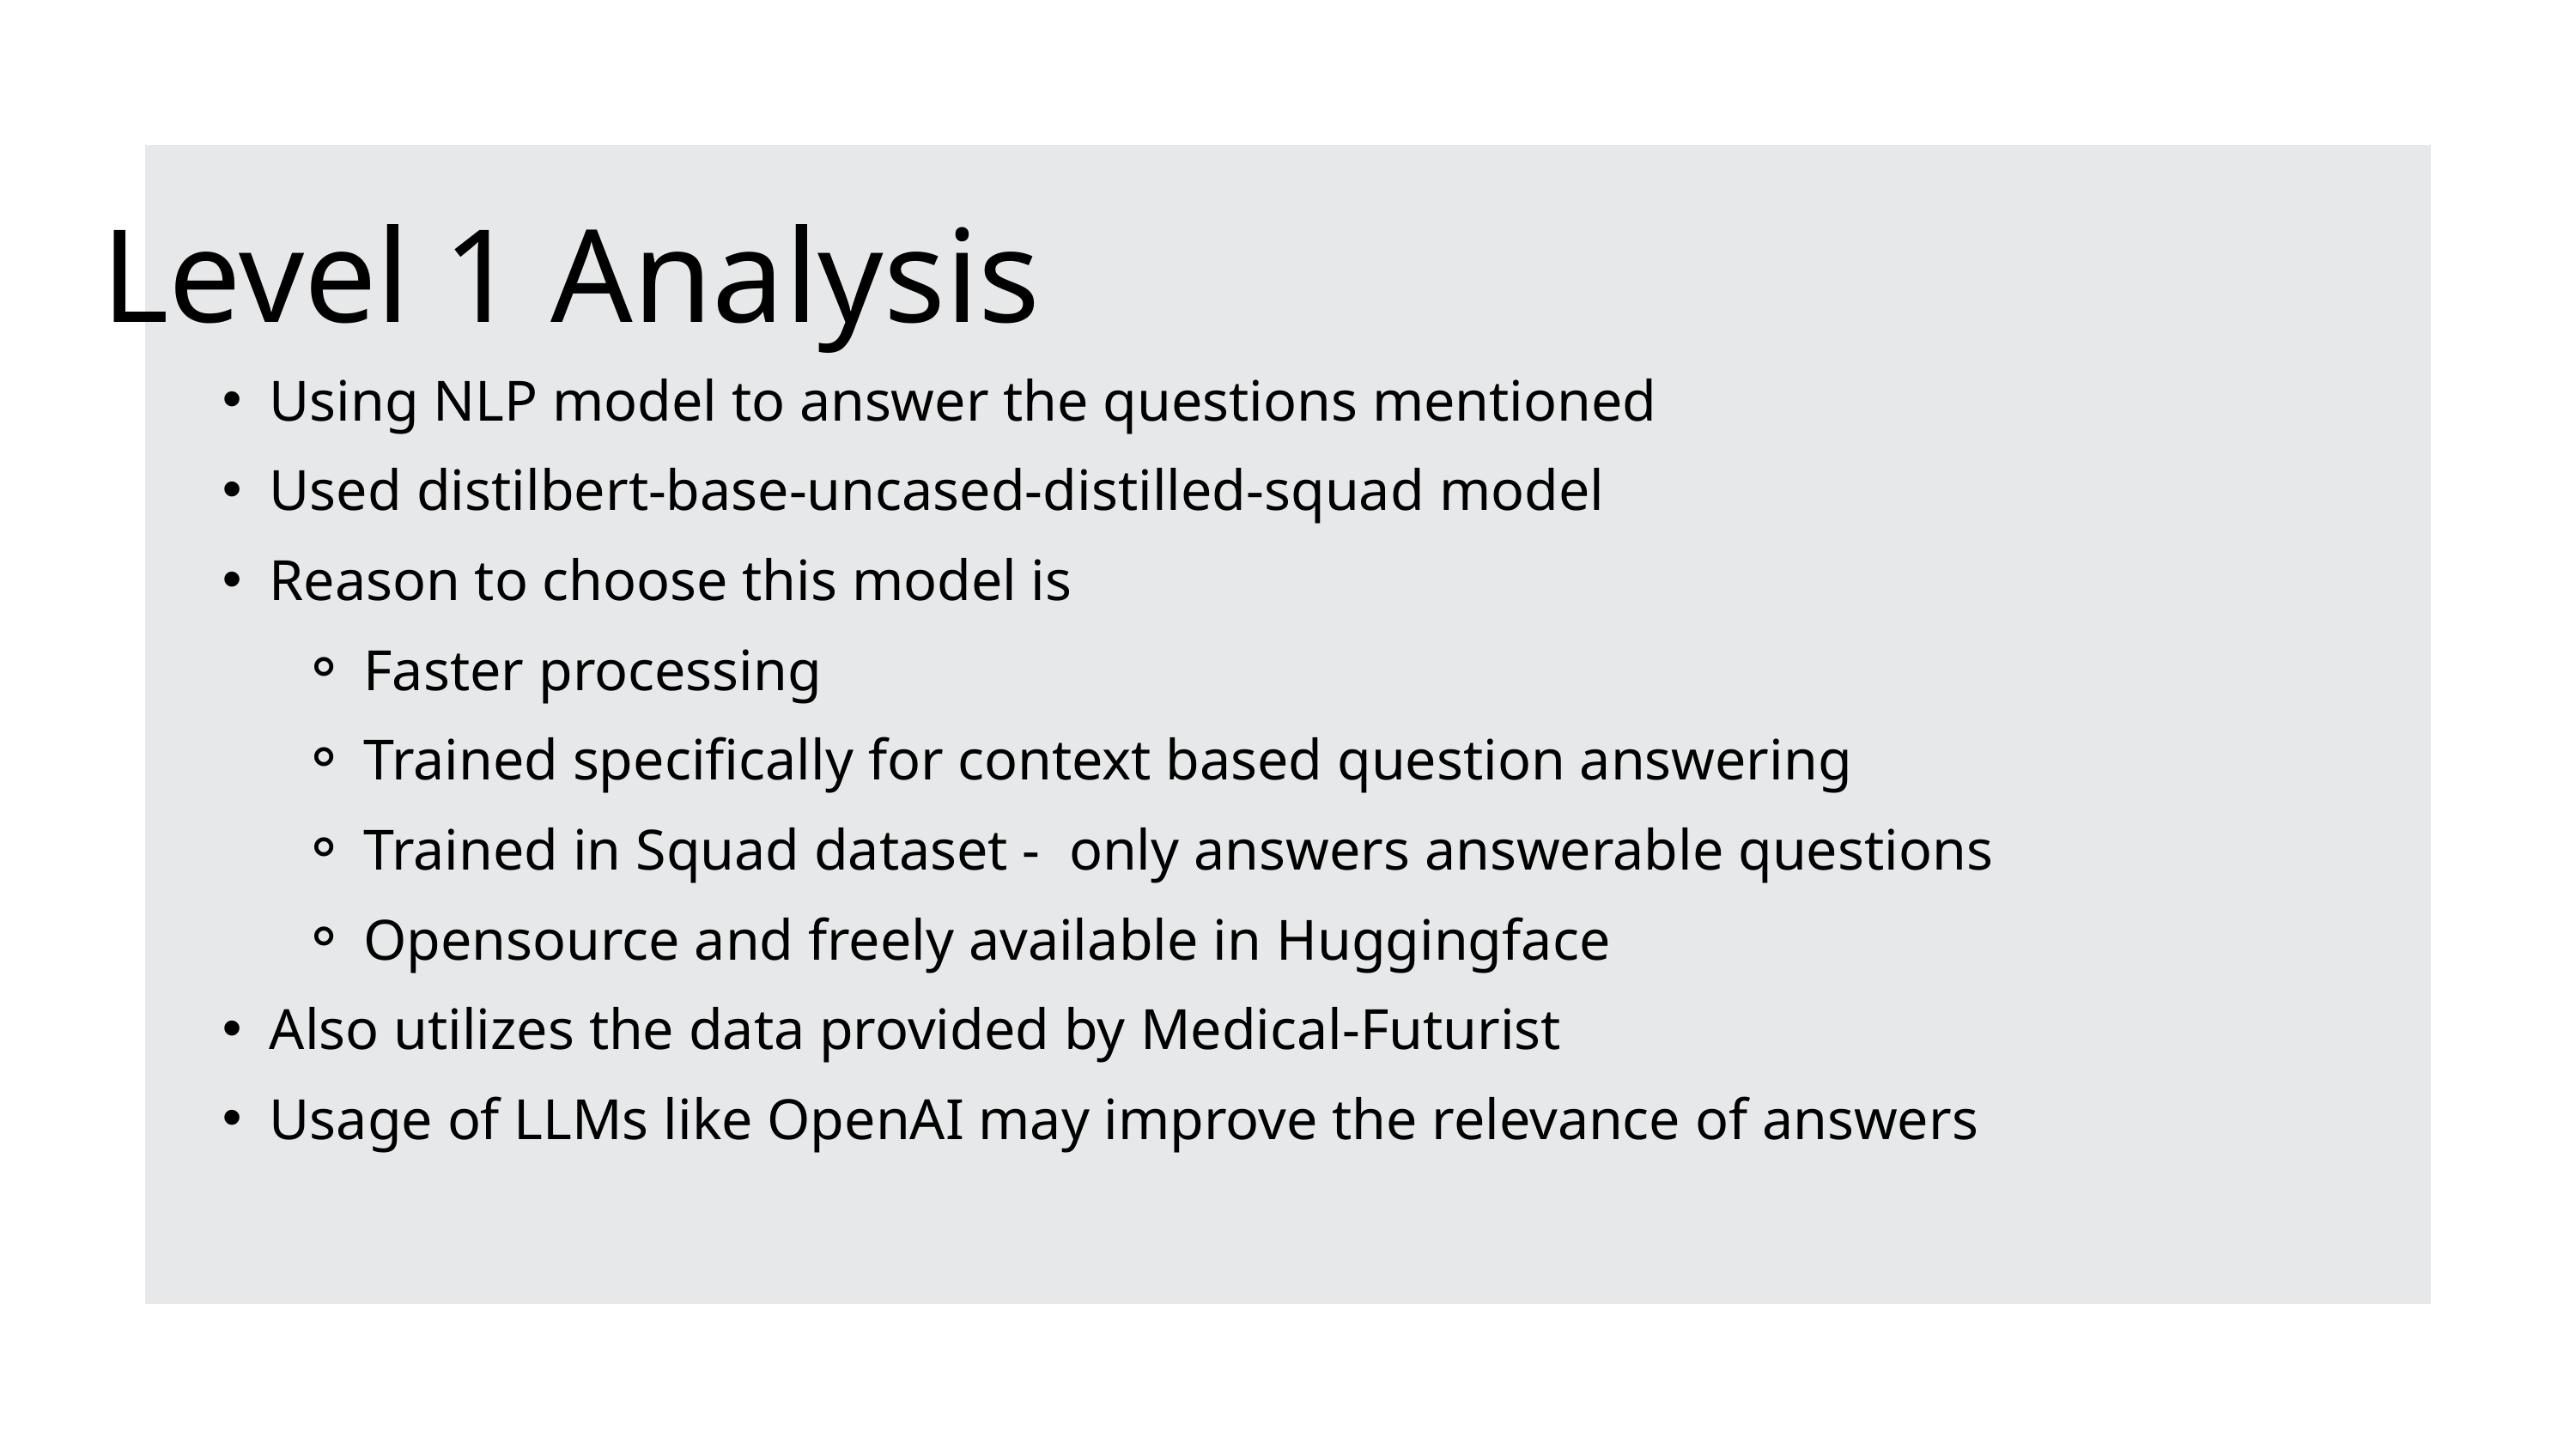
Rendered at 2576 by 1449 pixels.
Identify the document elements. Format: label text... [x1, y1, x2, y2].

text_box Level 1 Analysis [0, 167, 139, 348]
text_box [144, 144, 2432, 1304]
